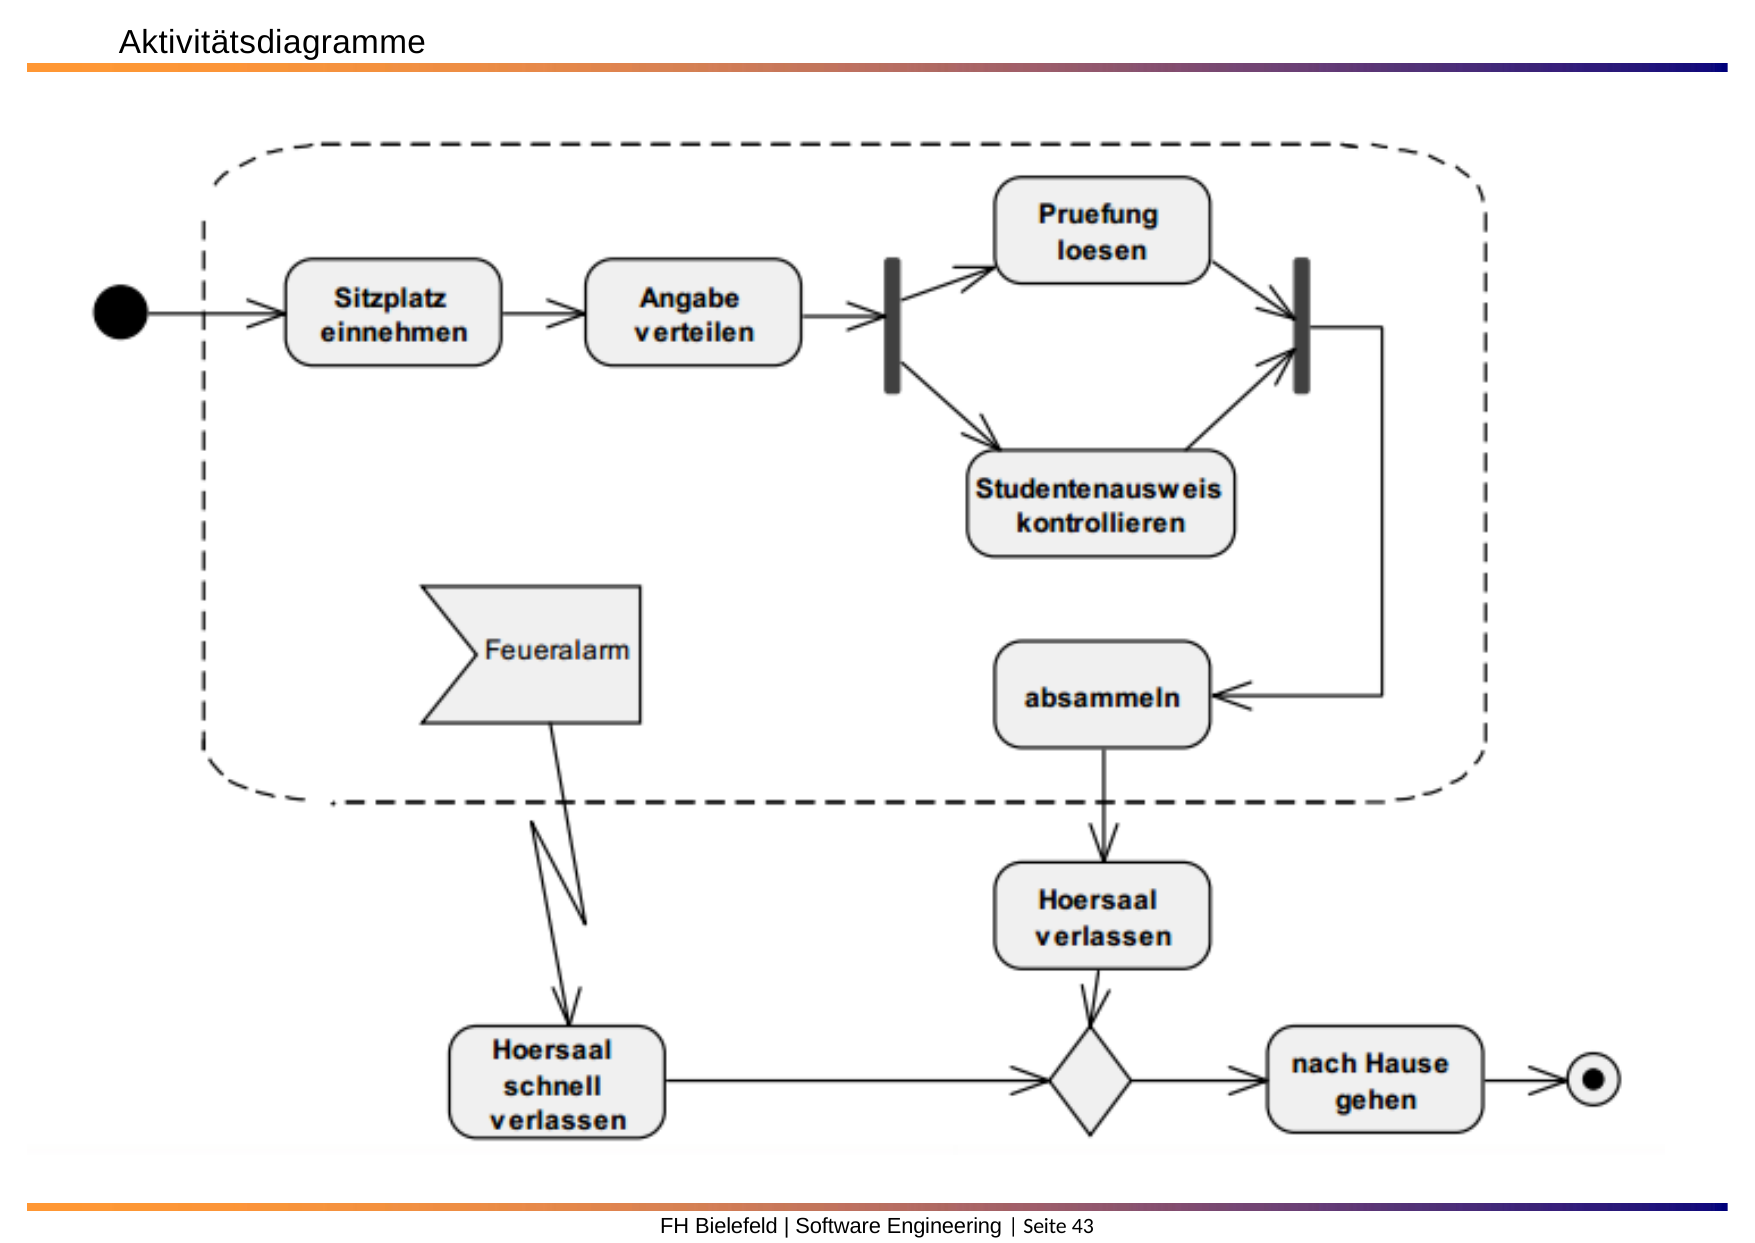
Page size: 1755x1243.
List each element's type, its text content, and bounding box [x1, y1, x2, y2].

text_box Aktivitätsdiagramme [116, 20, 577, 61]
picture [26, 133, 1665, 1155]
picture [27, 1203, 1728, 1211]
picture [27, 63, 1728, 72]
